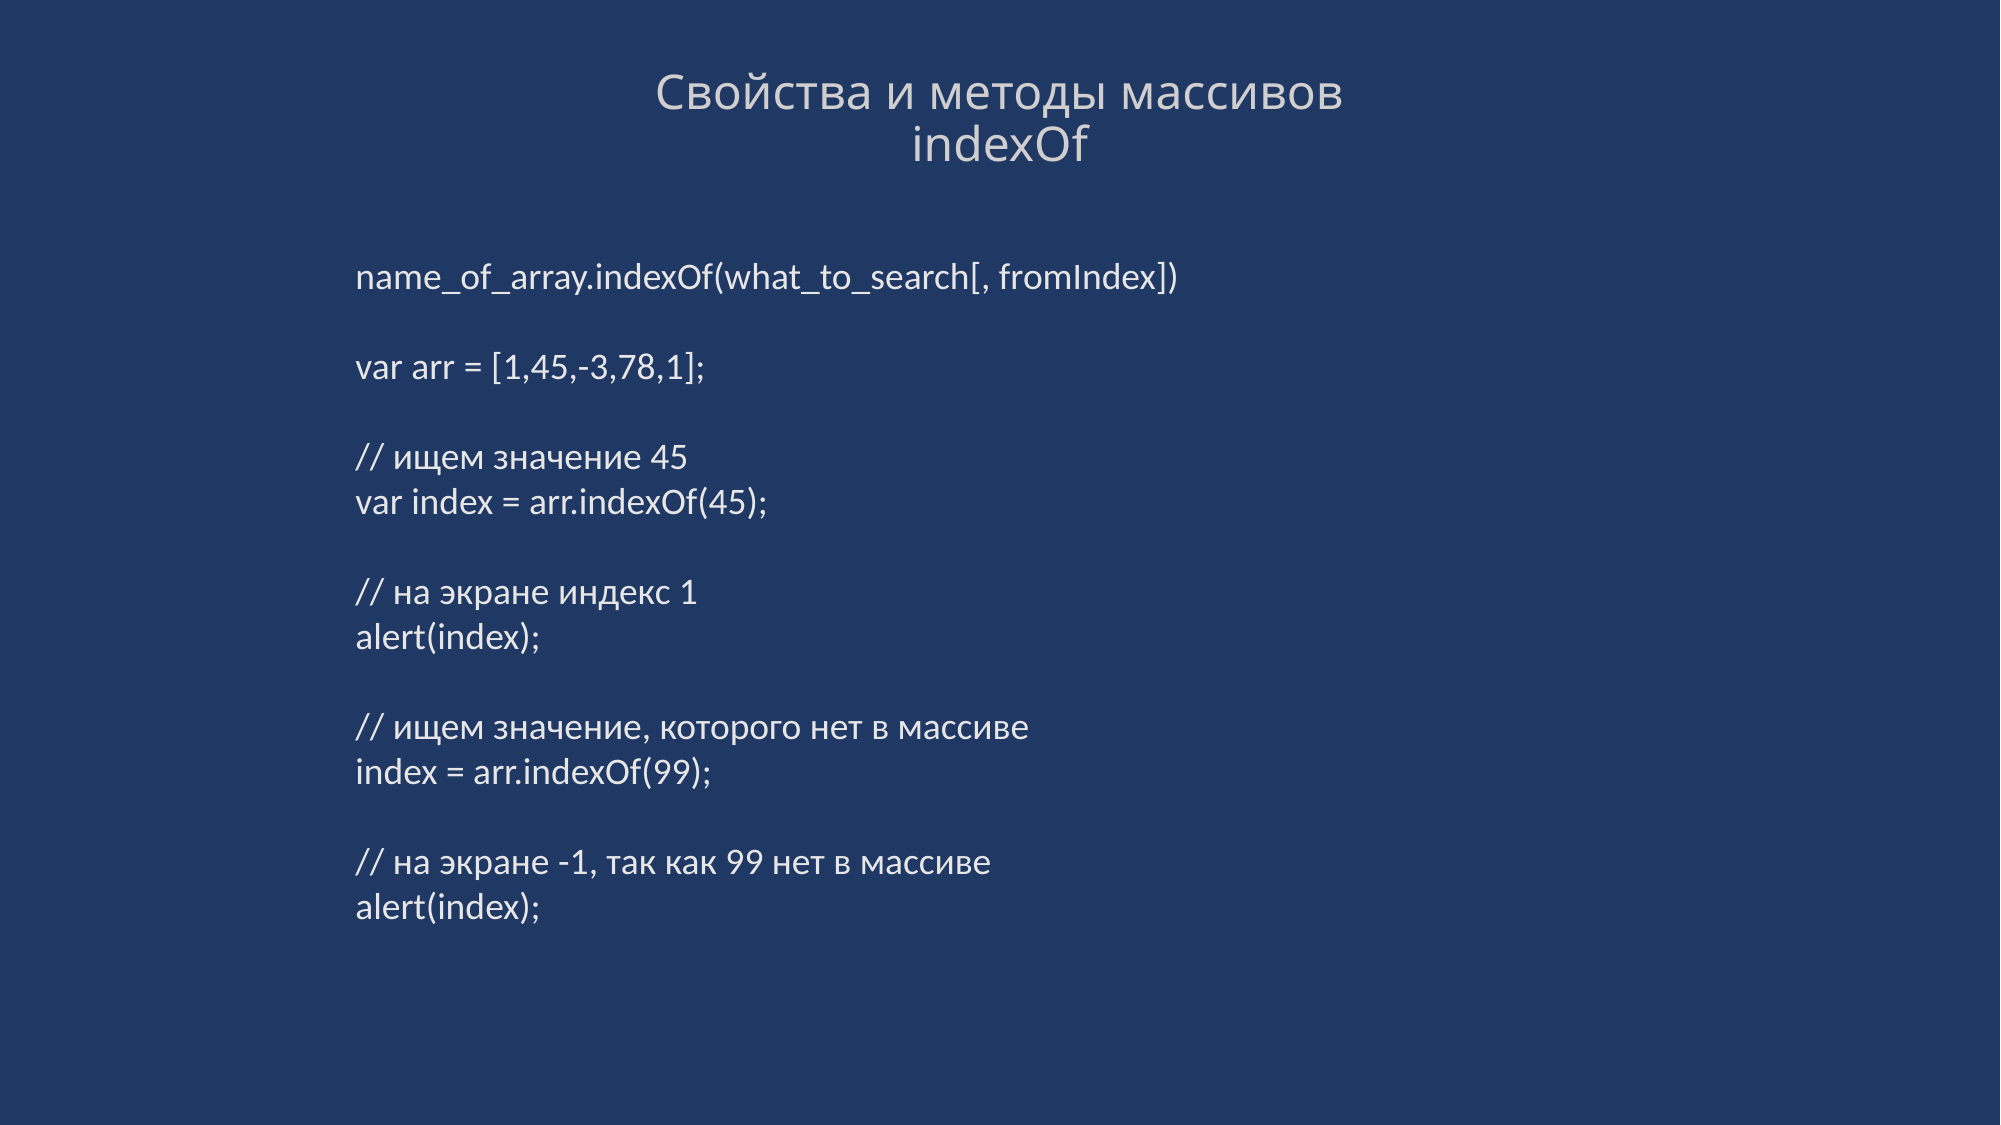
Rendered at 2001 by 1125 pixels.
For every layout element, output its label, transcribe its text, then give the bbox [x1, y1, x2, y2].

text_box name_of_array.indexOf(what_to_search[, fromIndex]) var arr = [1,45,-3,78,1]; // ищем значение 45 var index = arr.indexOf(45); // на экране индекс 1 alert(index); // ищем значение, которого нет в массиве index = arr.indexOf(99); // на экране -1, так как 99 нет в массиве alert(index); [340, 244, 1195, 935]
title Свойства и методы массивов indexOf [137, 59, 1863, 180]
